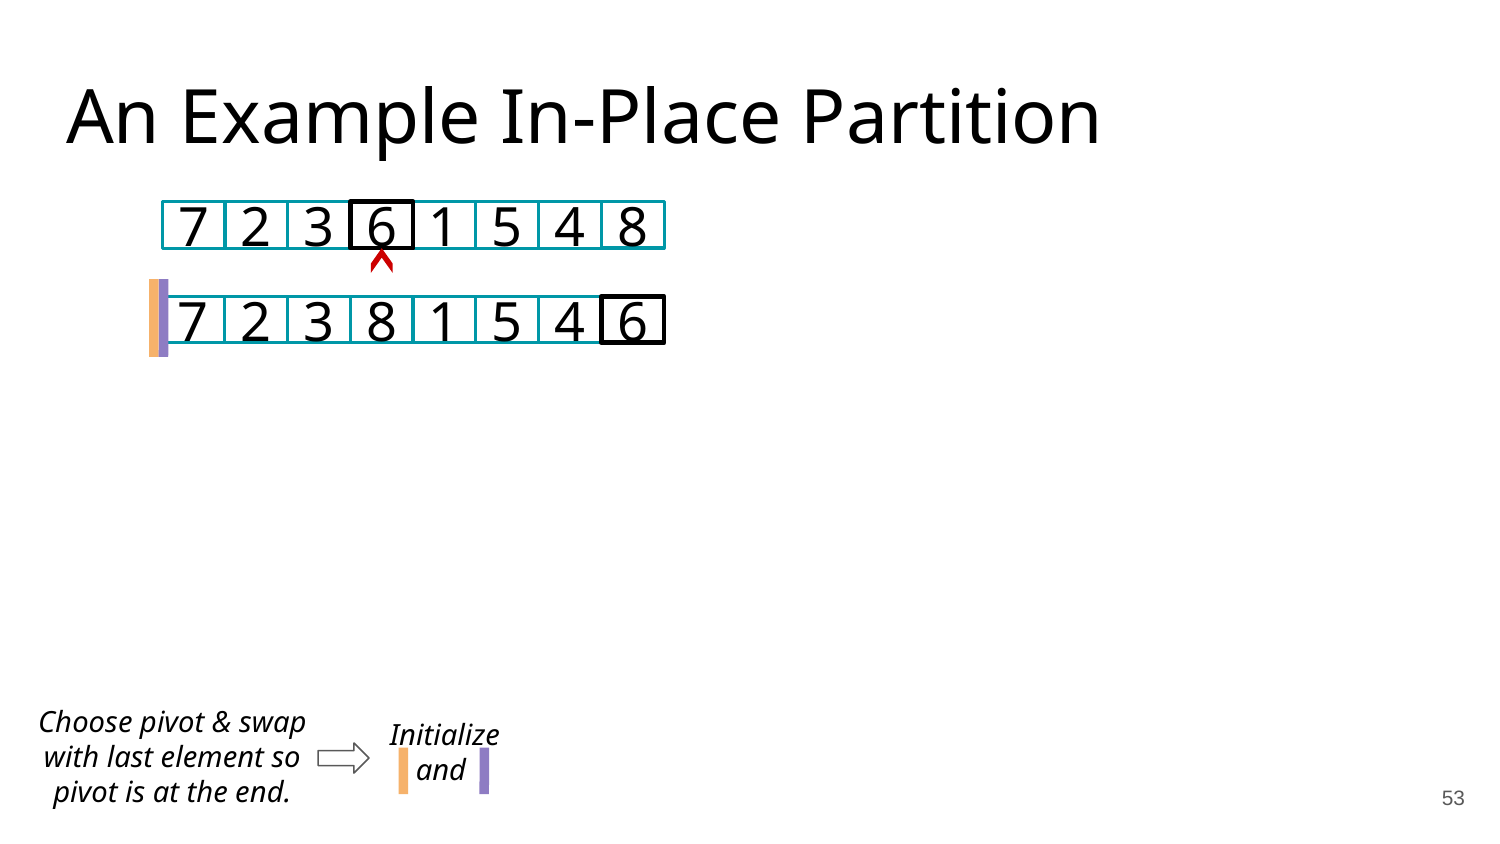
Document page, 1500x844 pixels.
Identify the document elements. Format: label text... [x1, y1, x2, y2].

text_box 7 [169, 296, 224, 343]
text_box 6 [601, 296, 665, 343]
title An Example In-Place Partition [51, 60, 1449, 167]
text_box [149, 279, 158, 357]
text_box 3 [287, 201, 350, 249]
text_box Initialize and [358, 701, 532, 844]
text_box 8 [350, 296, 412, 343]
text_box 1 [412, 296, 475, 343]
slide_number 53 [1389, 764, 1480, 830]
text_box 4 [538, 201, 601, 249]
text_box [318, 743, 370, 774]
text_box 5 [475, 201, 538, 249]
text_box [398, 747, 409, 795]
text_box [158, 279, 169, 357]
text_box 3 [287, 296, 350, 343]
text_box 8 [601, 201, 665, 249]
text_box 6 [350, 201, 414, 249]
text_box [479, 747, 490, 795]
text_box 7 [162, 201, 225, 249]
text_box 2 [224, 296, 287, 343]
text_box 1 [414, 201, 475, 249]
text_box Choose pivot & swap with last element so pivot is at the end. [20, 688, 325, 835]
text_box [370, 248, 393, 273]
text_box 5 [475, 296, 538, 343]
text_box 4 [538, 296, 601, 343]
text_box 2 [225, 201, 287, 249]
